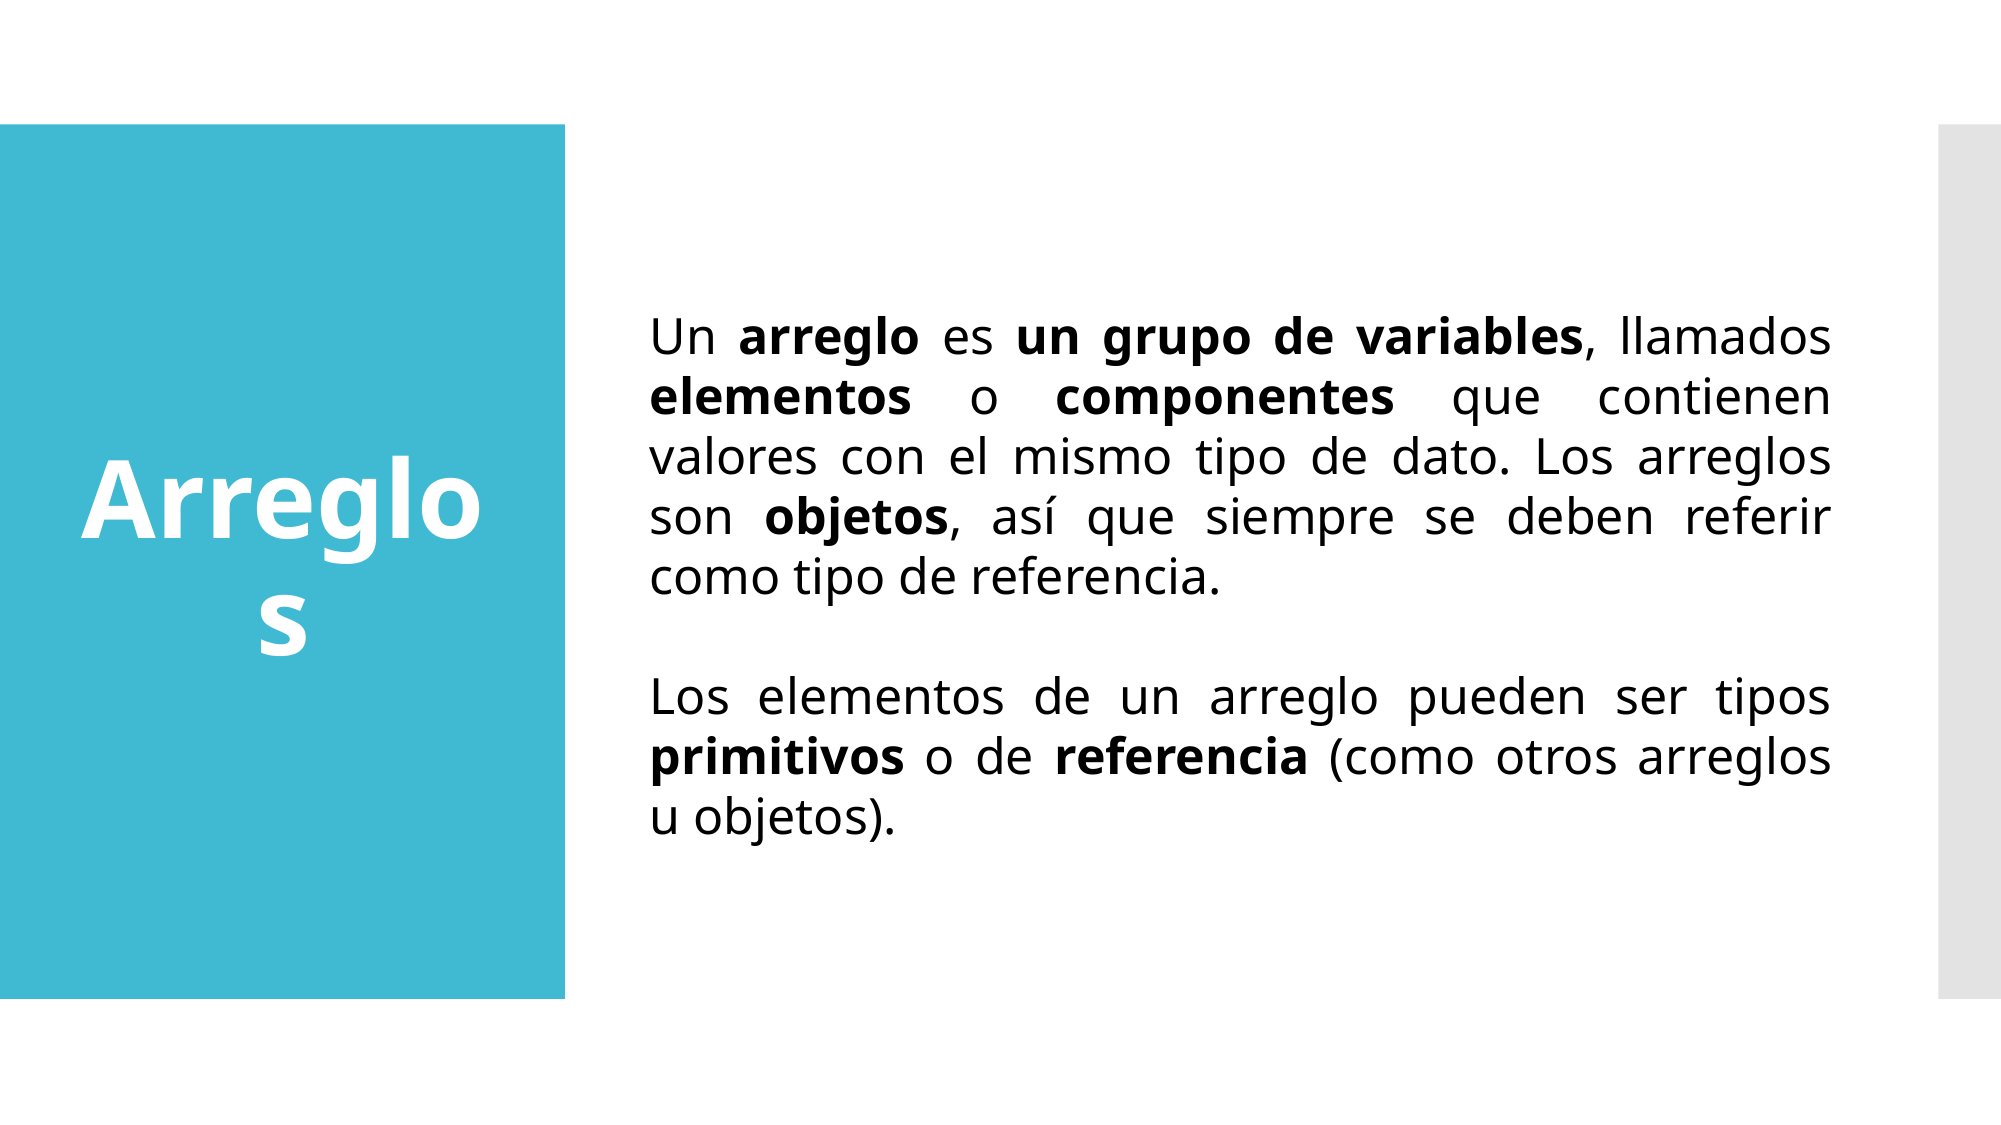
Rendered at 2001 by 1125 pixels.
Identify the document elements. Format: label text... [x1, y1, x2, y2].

title Arreglos [41, 184, 525, 940]
text_box Un arreglo es un grupo de variables, llamados elementos o componentes que contienen valores con el mismo tipo de dato. Los arreglos son objetos, así que siempre se deben referir como tipo de referencia. Los elementos de un arreglo pueden ser tipos primitivos o de referencia (como otros arreglos u objetos). [634, 296, 1848, 827]
